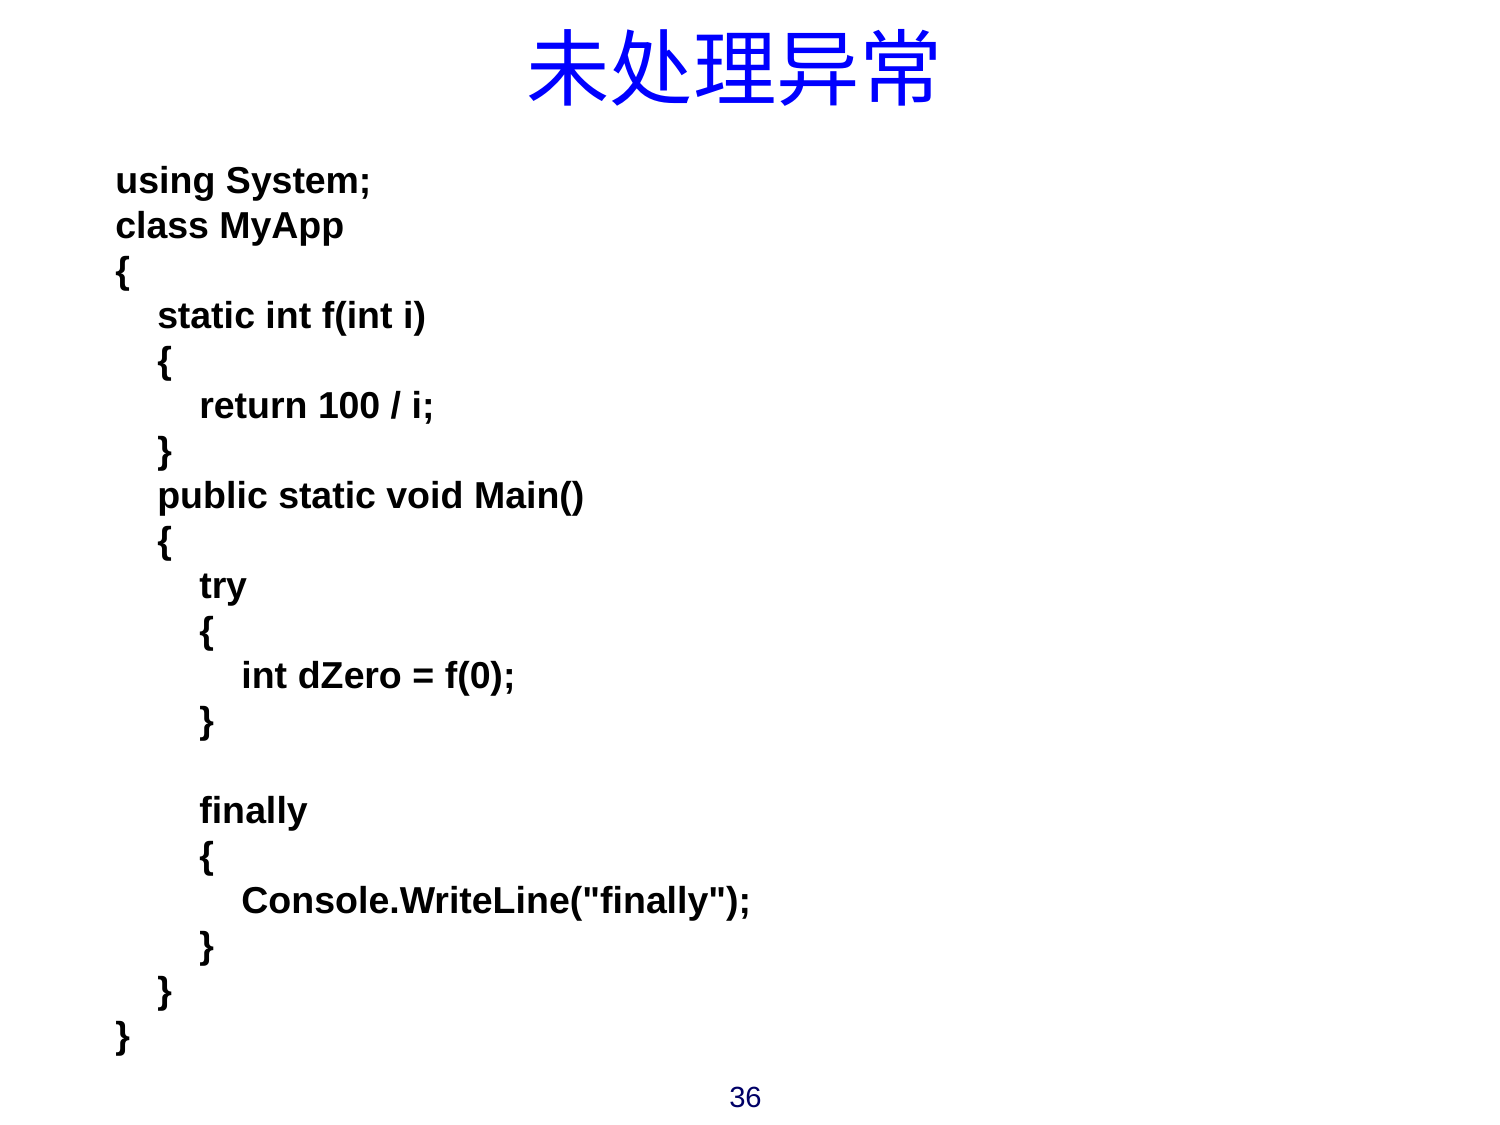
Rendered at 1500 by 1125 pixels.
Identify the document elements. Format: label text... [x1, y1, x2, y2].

title 未处理异常 [147, 17, 1323, 116]
slide_number 36 [667, 1071, 777, 1102]
list using System; class MyApp { static int f(int i) { return 100 / i; } public static void Main() { try { int dZero = f(0); } finally { Console.WriteLine("finally"); } } } [100, 149, 1388, 1071]
